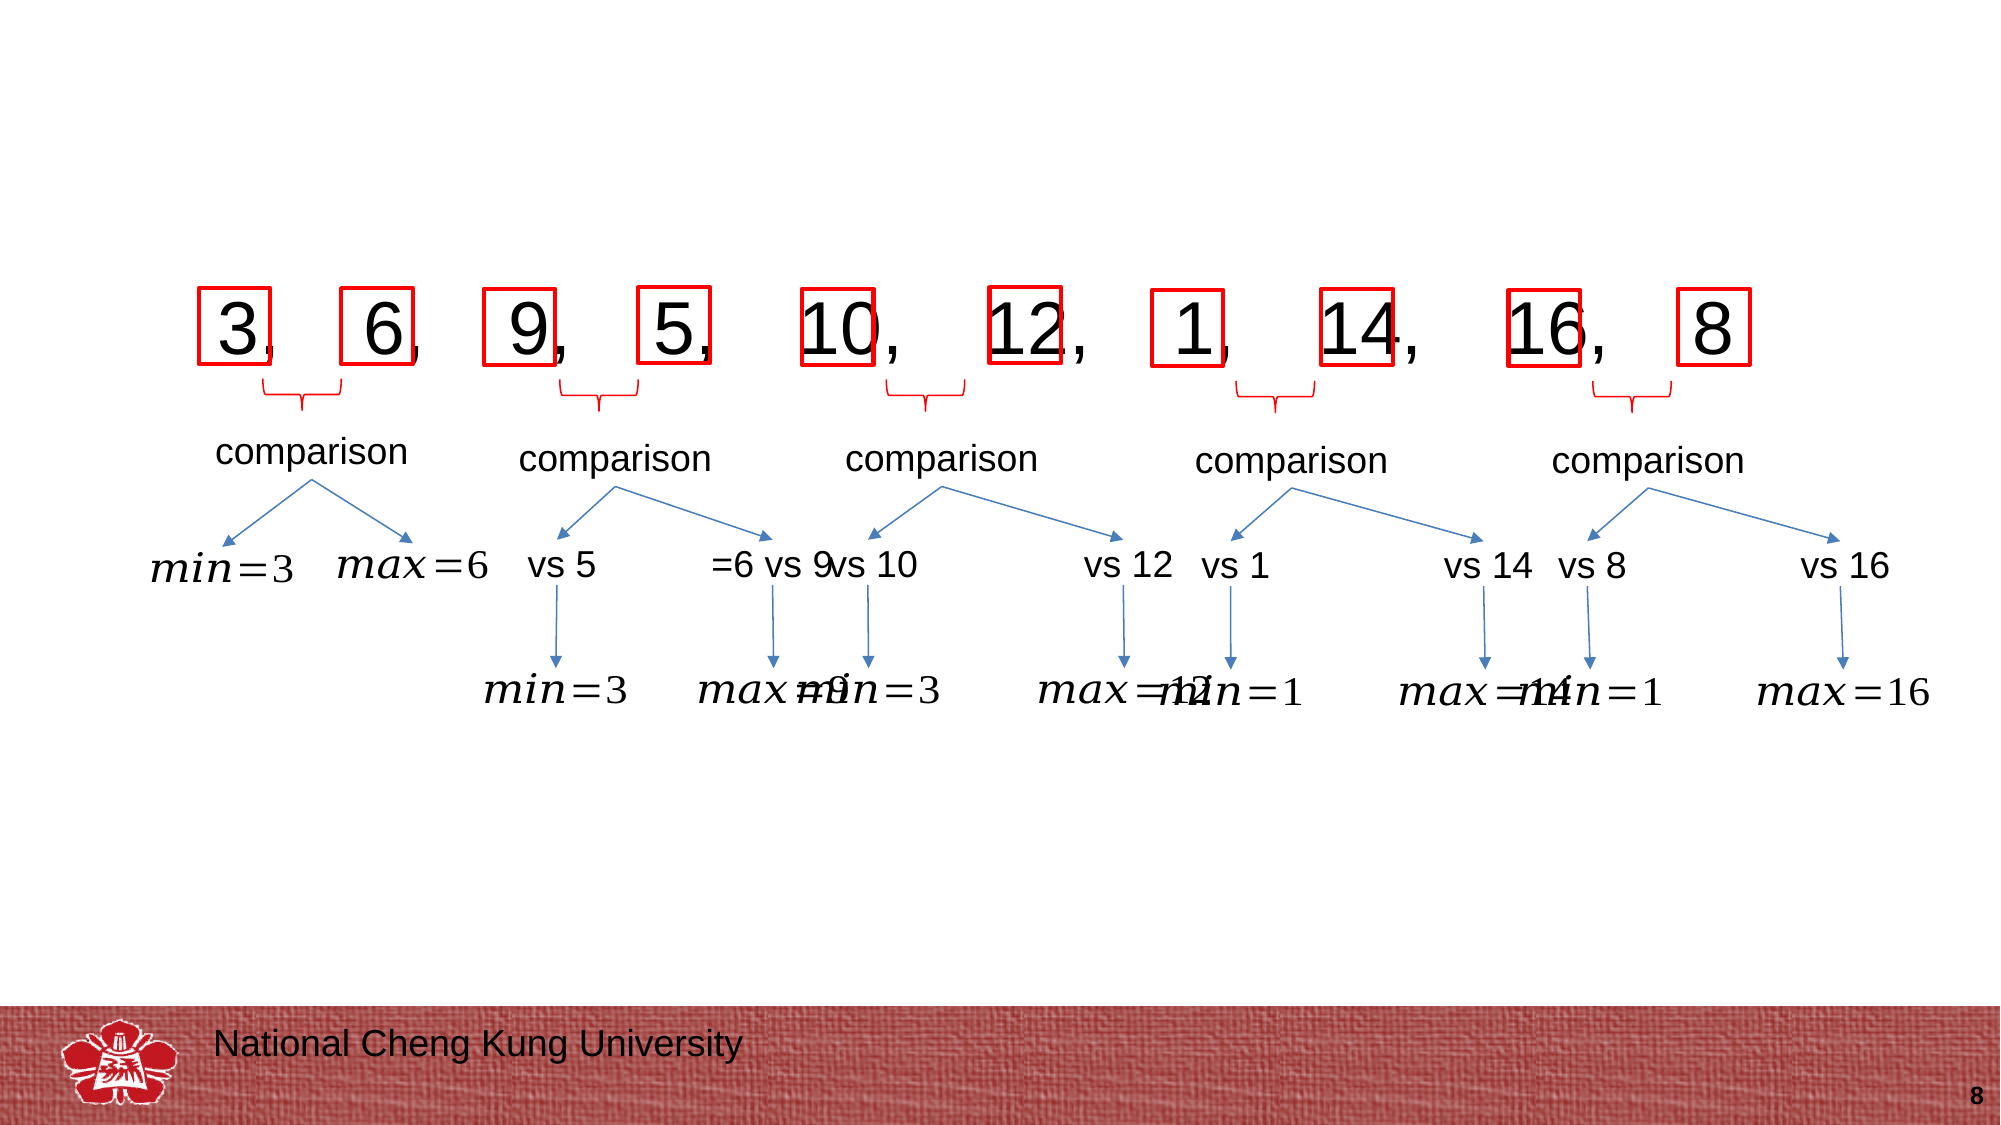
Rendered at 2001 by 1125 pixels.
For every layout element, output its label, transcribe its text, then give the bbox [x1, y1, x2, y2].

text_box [1478, 288, 1975, 716]
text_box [148, 287, 446, 593]
slide_number 8 [1873, 1064, 2000, 1125]
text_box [748, 287, 1122, 714]
text_box 3, 6, 9, 5, 10, 12, 1, 14, 16, 8 [217, 279, 1737, 287]
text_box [1122, 288, 1477, 716]
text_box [448, 287, 746, 714]
picture [39, 1006, 197, 1125]
